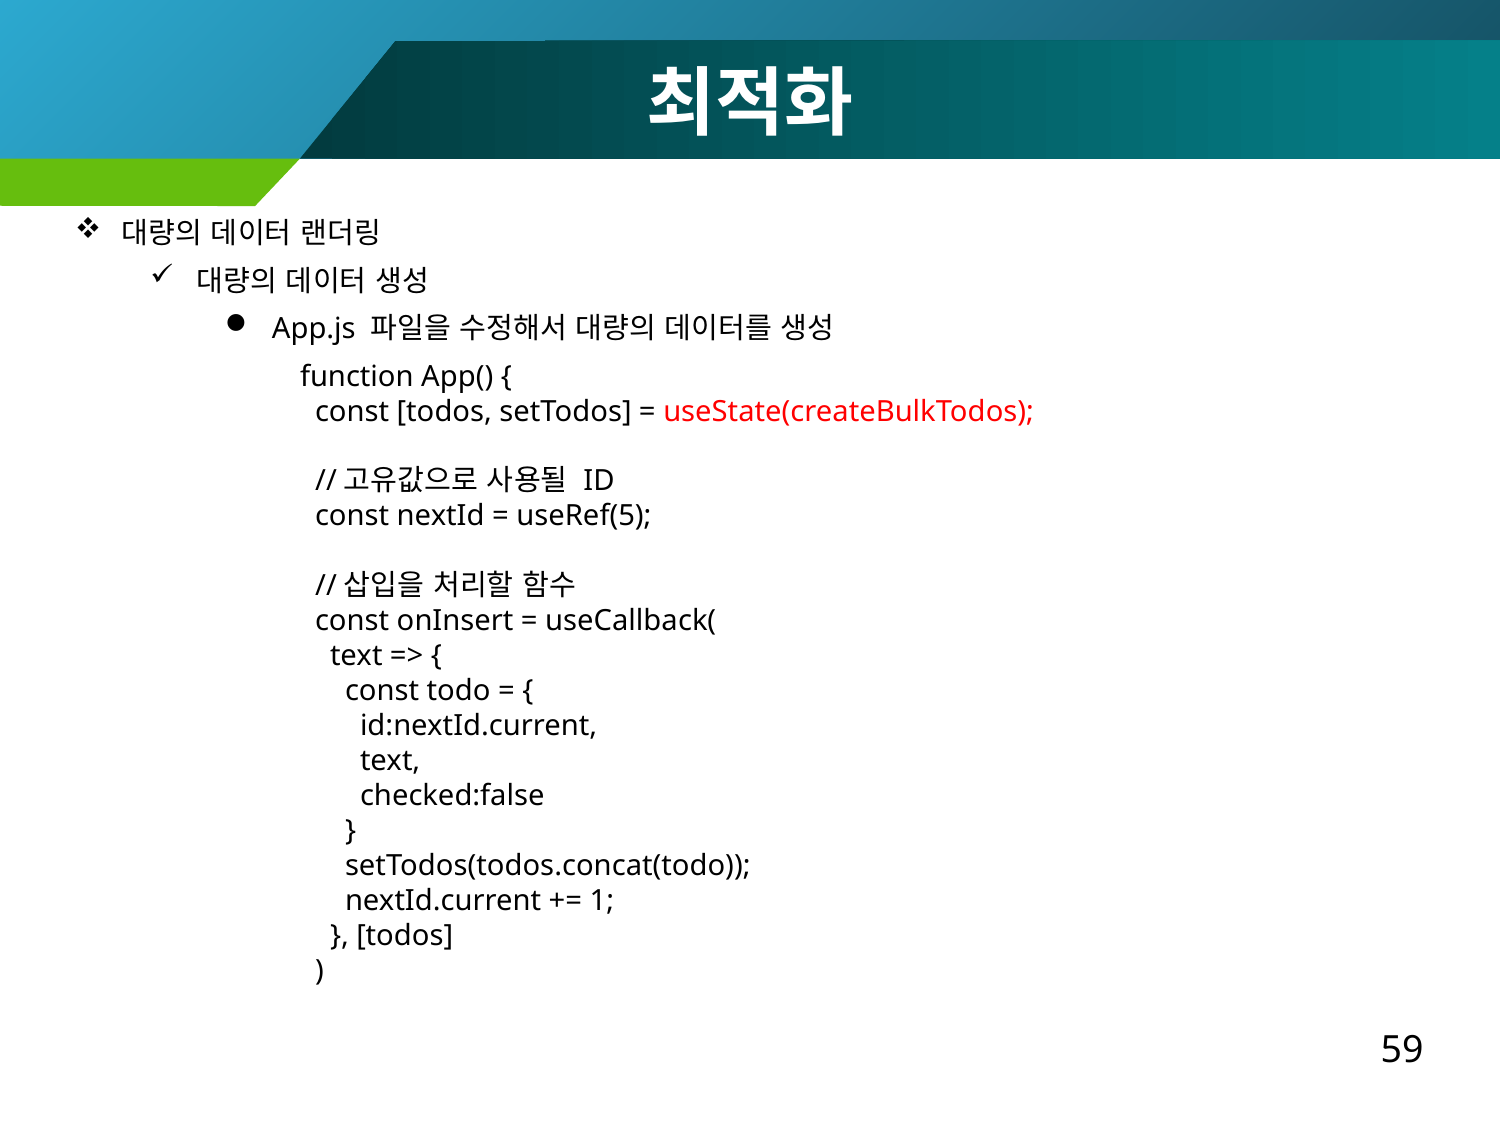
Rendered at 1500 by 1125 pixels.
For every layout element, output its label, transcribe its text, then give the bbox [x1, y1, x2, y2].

text_box 최적화 [0, 37, 1500, 163]
text_box 대량의 데이터 랜더링 대량의 데이터 생성 App.js 파일을 수정해서 대량의 데이터를 생성 function App() { const [todos, setTodos] = useState(createBulkTodos); //고유값으로 사용될 ID const nextId = useRef(5); //삽입을 처리할 함수 const onInsert = useCallback( text => { const todo = { id:nextId.current, text, checked:false } setTodos(todos.concat(todo)); nextId.current += 1; }, [todos] ) [74, 208, 1425, 1101]
